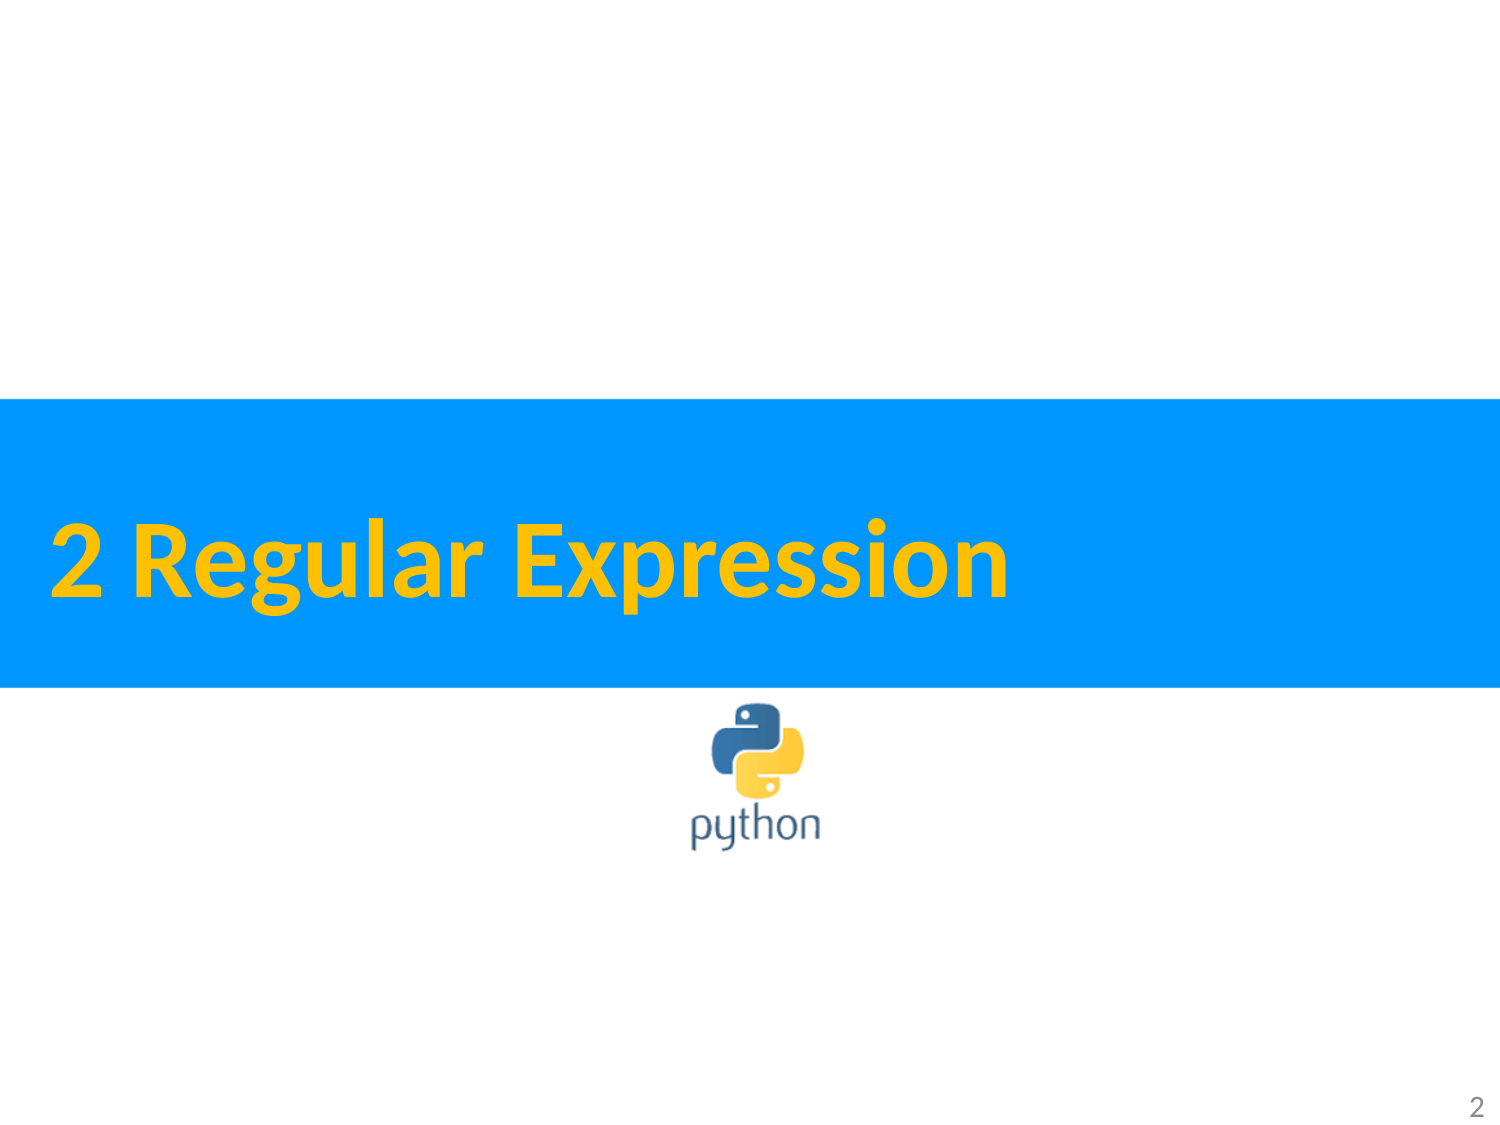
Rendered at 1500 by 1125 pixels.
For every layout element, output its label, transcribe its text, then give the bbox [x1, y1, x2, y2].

text_box 2 Regular Expression [33, 477, 1467, 627]
picture [0, 0, 1500, 1125]
slide_number 2 [1162, 1074, 1500, 1125]
